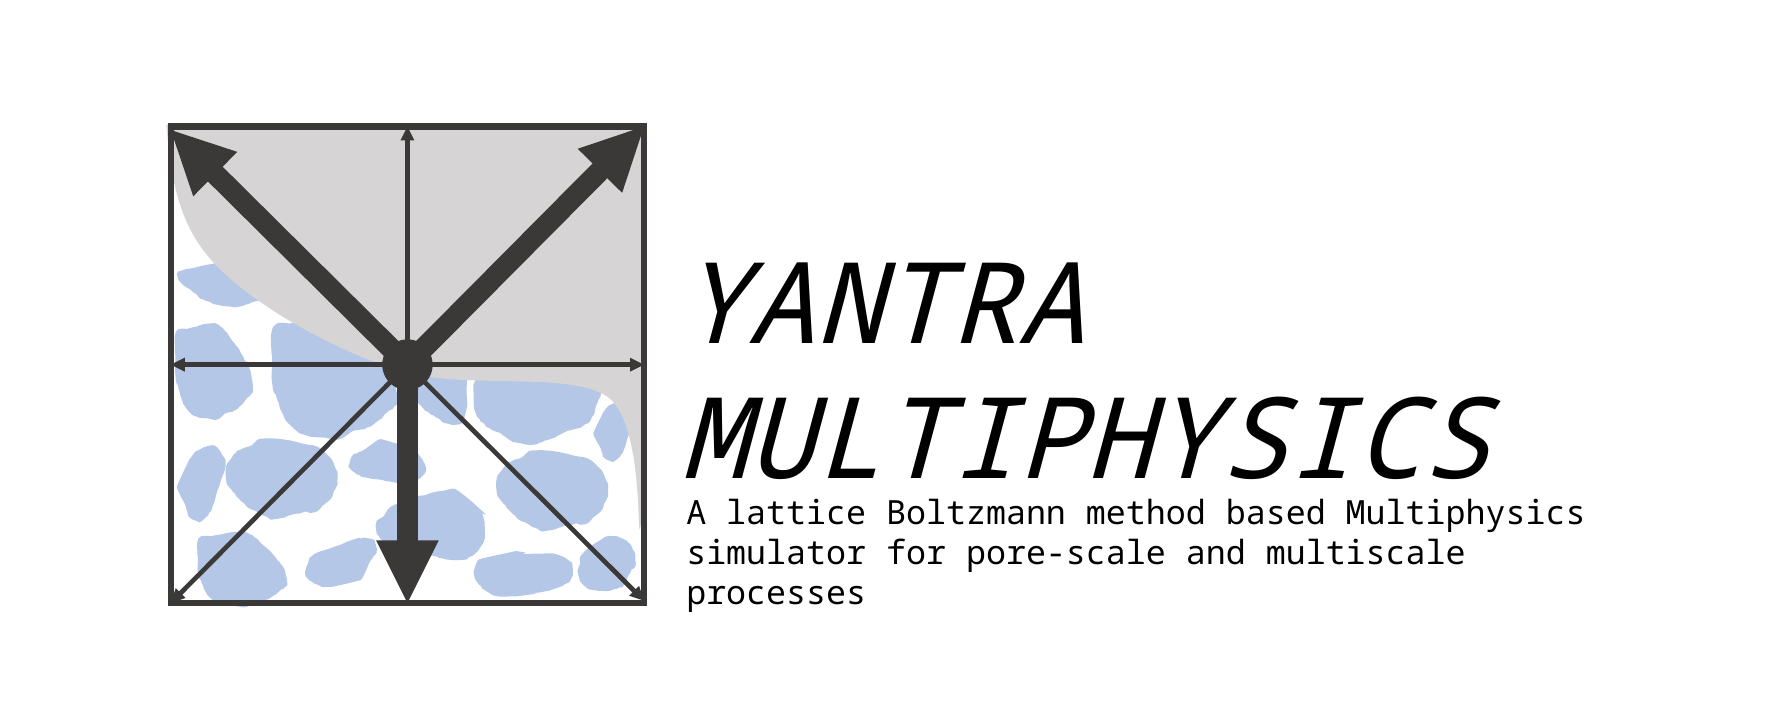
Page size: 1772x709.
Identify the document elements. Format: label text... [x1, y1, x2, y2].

text_box YANTRA MULTIPHYSICS [665, 223, 1772, 509]
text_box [166, 124, 645, 608]
text_box A lattice Boltzmann method based Multiphysics simulator for pore-scale and multiscale processes [671, 483, 1621, 619]
